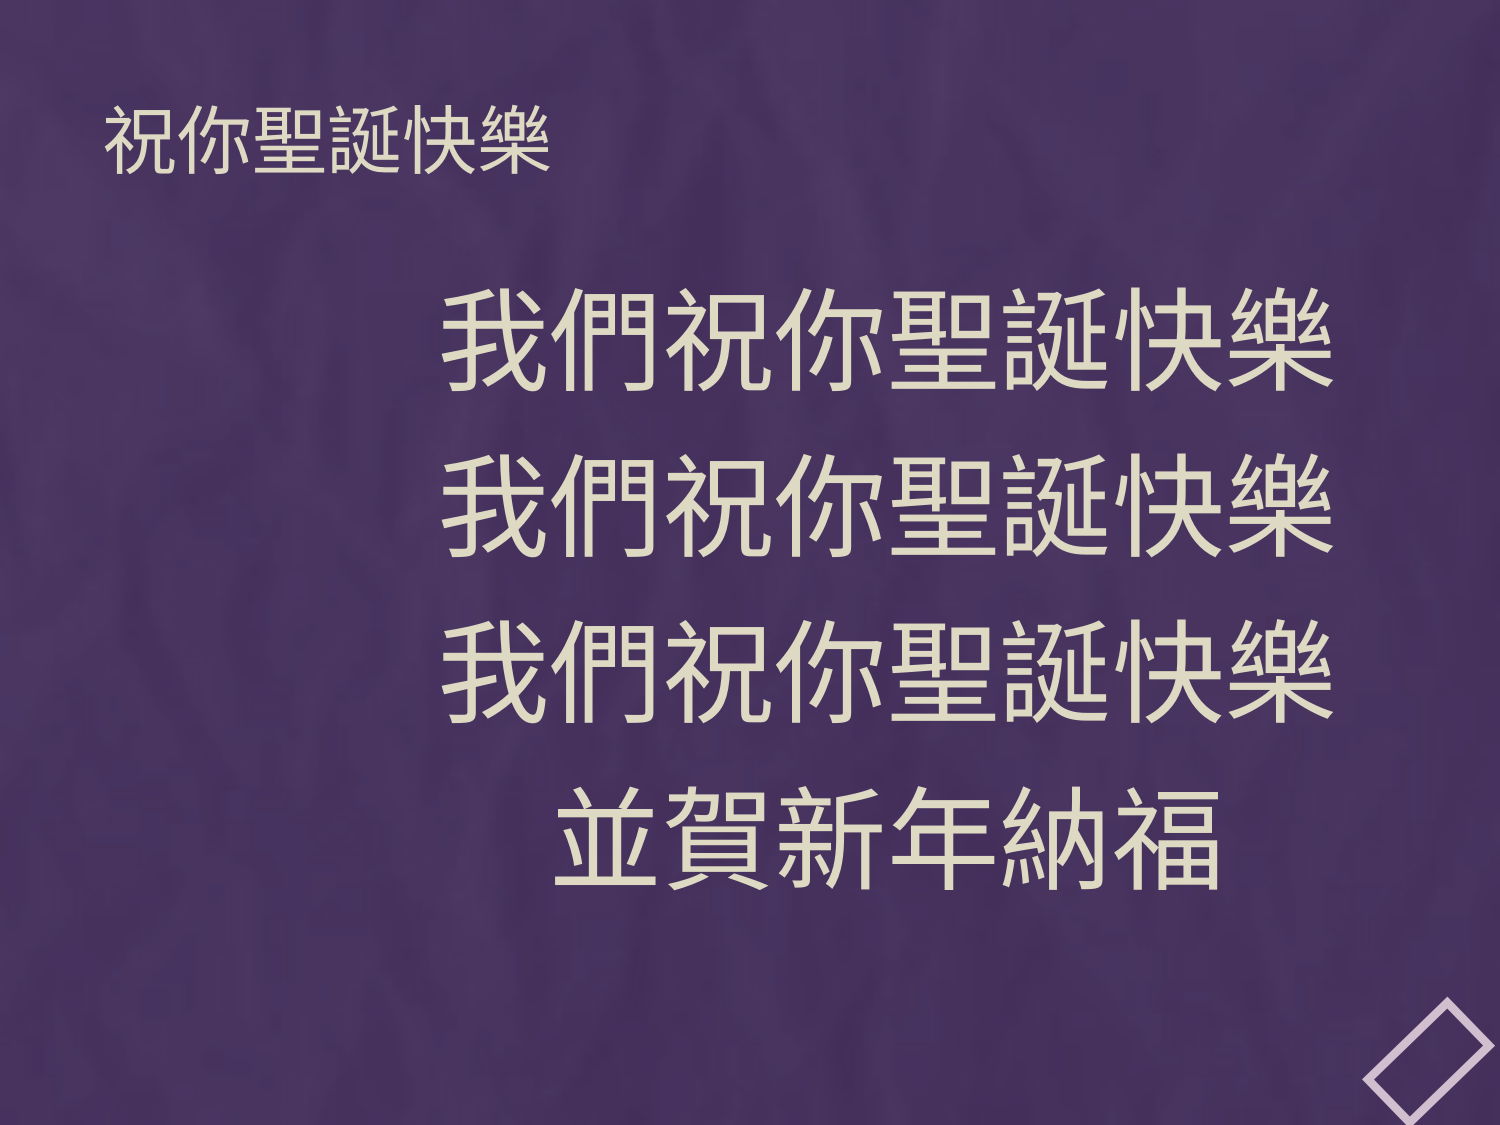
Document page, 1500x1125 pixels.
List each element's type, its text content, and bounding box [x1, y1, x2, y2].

title 祝你聖誕快樂 [87, 45, 1425, 233]
list 我們祝你聖誕快樂 我們祝你聖誕快樂 我們祝你聖誕快樂 並賀新年納福 [350, 262, 1425, 1005]
